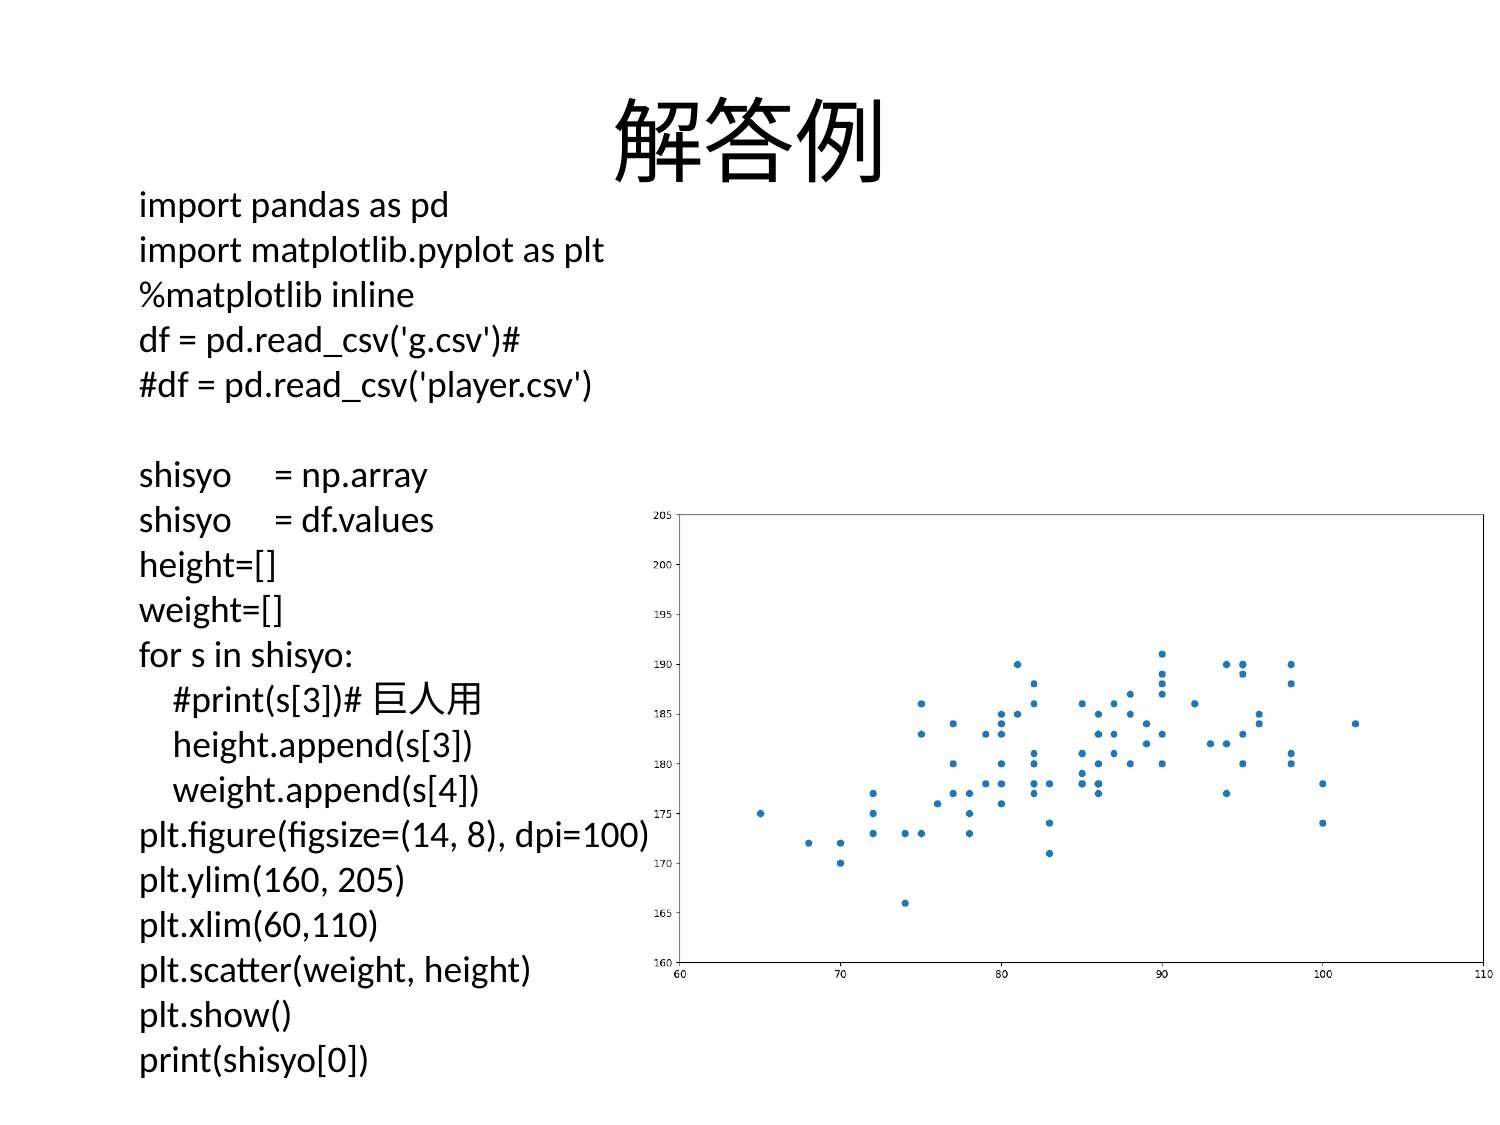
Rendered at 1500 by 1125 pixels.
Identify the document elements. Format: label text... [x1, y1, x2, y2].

text_box import pandas as pd import matplotlib.pyplot as plt %matplotlib inline df = pd.read_csv('g.csv')# #df = pd.read_csv('player.csv') shisyo = np.array shisyo = df.values height=[] weight=[] for s in shisyo: #print(s[3])#巨人用 height.append(s[3]) weight.append(s[4]) plt.figure(figsize=(14, 8), dpi=100) plt.ylim(160, 205) plt.xlim(60,110) plt.scatter(weight, height) plt.show() print(shisyo[0]) [123, 172, 874, 1088]
picture [645, 503, 1500, 987]
title 解答例 [75, 45, 1425, 233]
